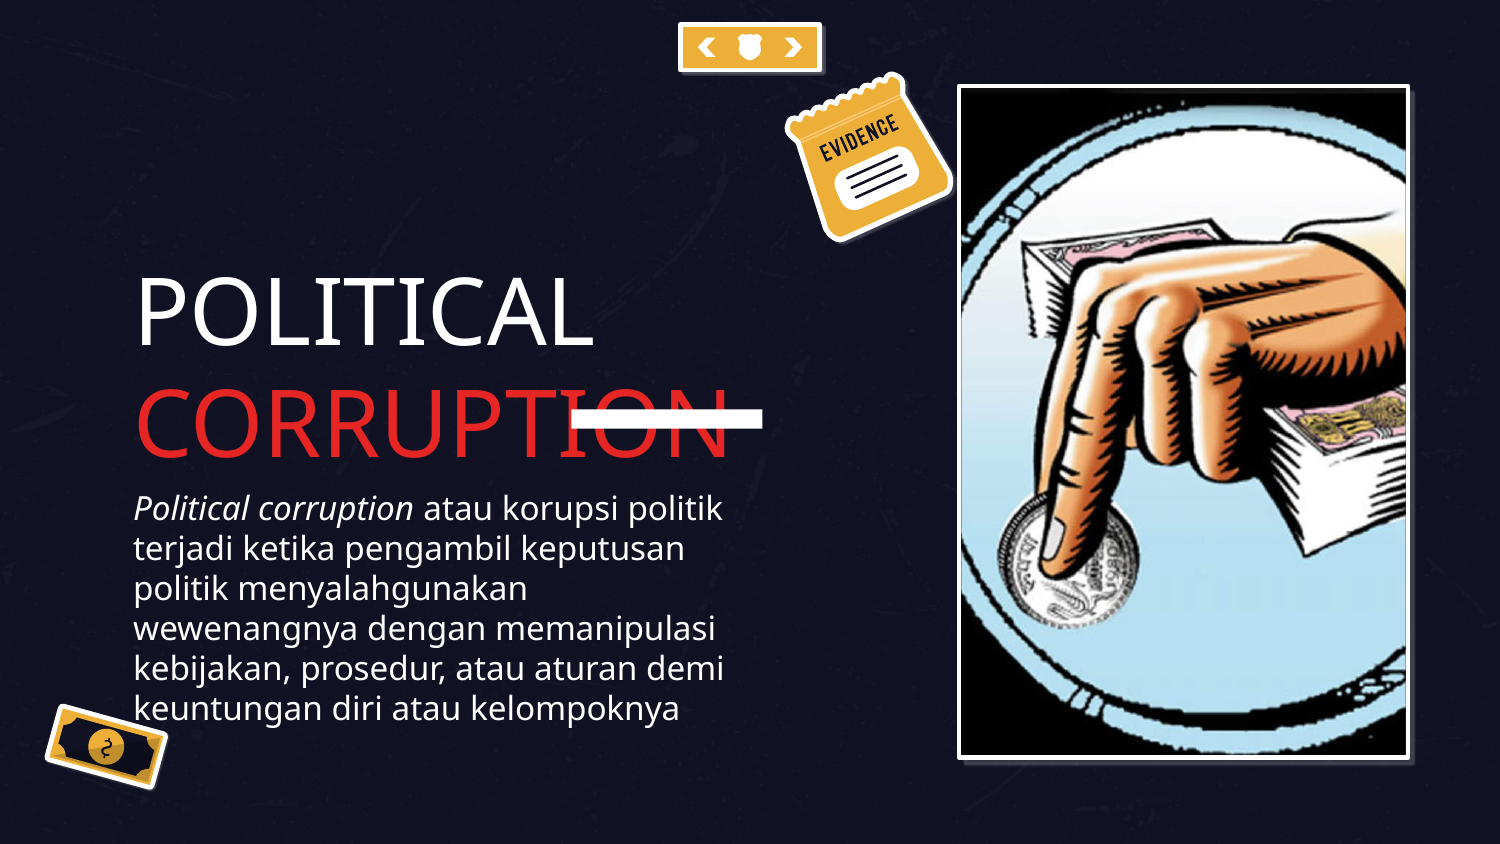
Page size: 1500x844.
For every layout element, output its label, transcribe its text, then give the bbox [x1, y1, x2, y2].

title POLITICAL CORRUPTION [118, 216, 767, 478]
text_box [737, 34, 763, 61]
text_box [571, 409, 763, 429]
subtitle Political corruption atau korupsi politik terjadi ketika pengambil keputusan politik menyalahgunakan wewenangnya dengan memanipulasi kebijakan, prosedur, atau aturan demi keuntungan diri atau kelompoknya [118, 478, 767, 736]
text_box [697, 37, 716, 57]
picture [961, 88, 1406, 756]
text_box [680, 24, 820, 70]
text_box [782, 73, 952, 240]
text_box [784, 37, 803, 57]
